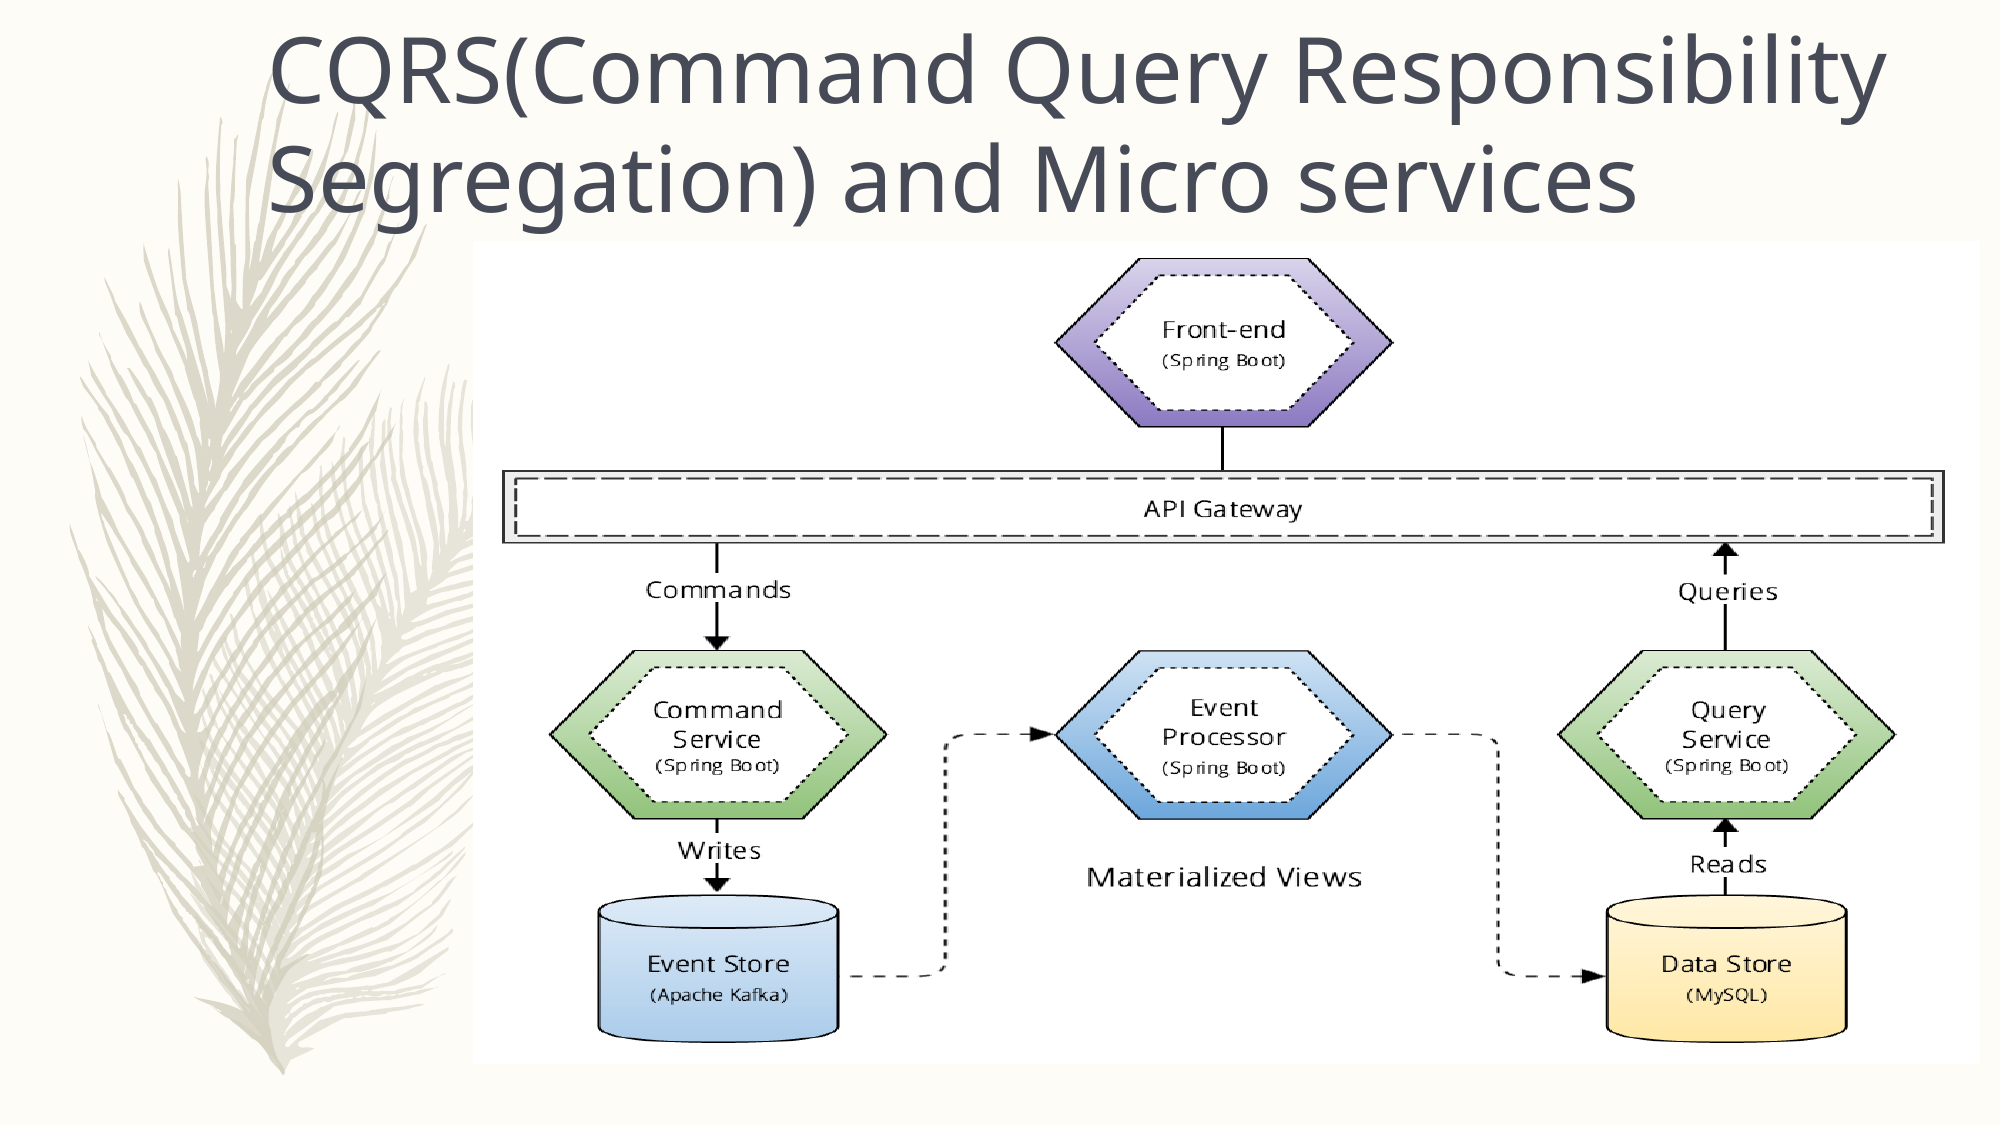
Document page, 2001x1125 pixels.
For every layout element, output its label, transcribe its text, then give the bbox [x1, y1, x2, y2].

title CQRS(Command Query Responsibility Segregation) and Micro services [252, 8, 1951, 326]
picture [473, 241, 1980, 1064]
